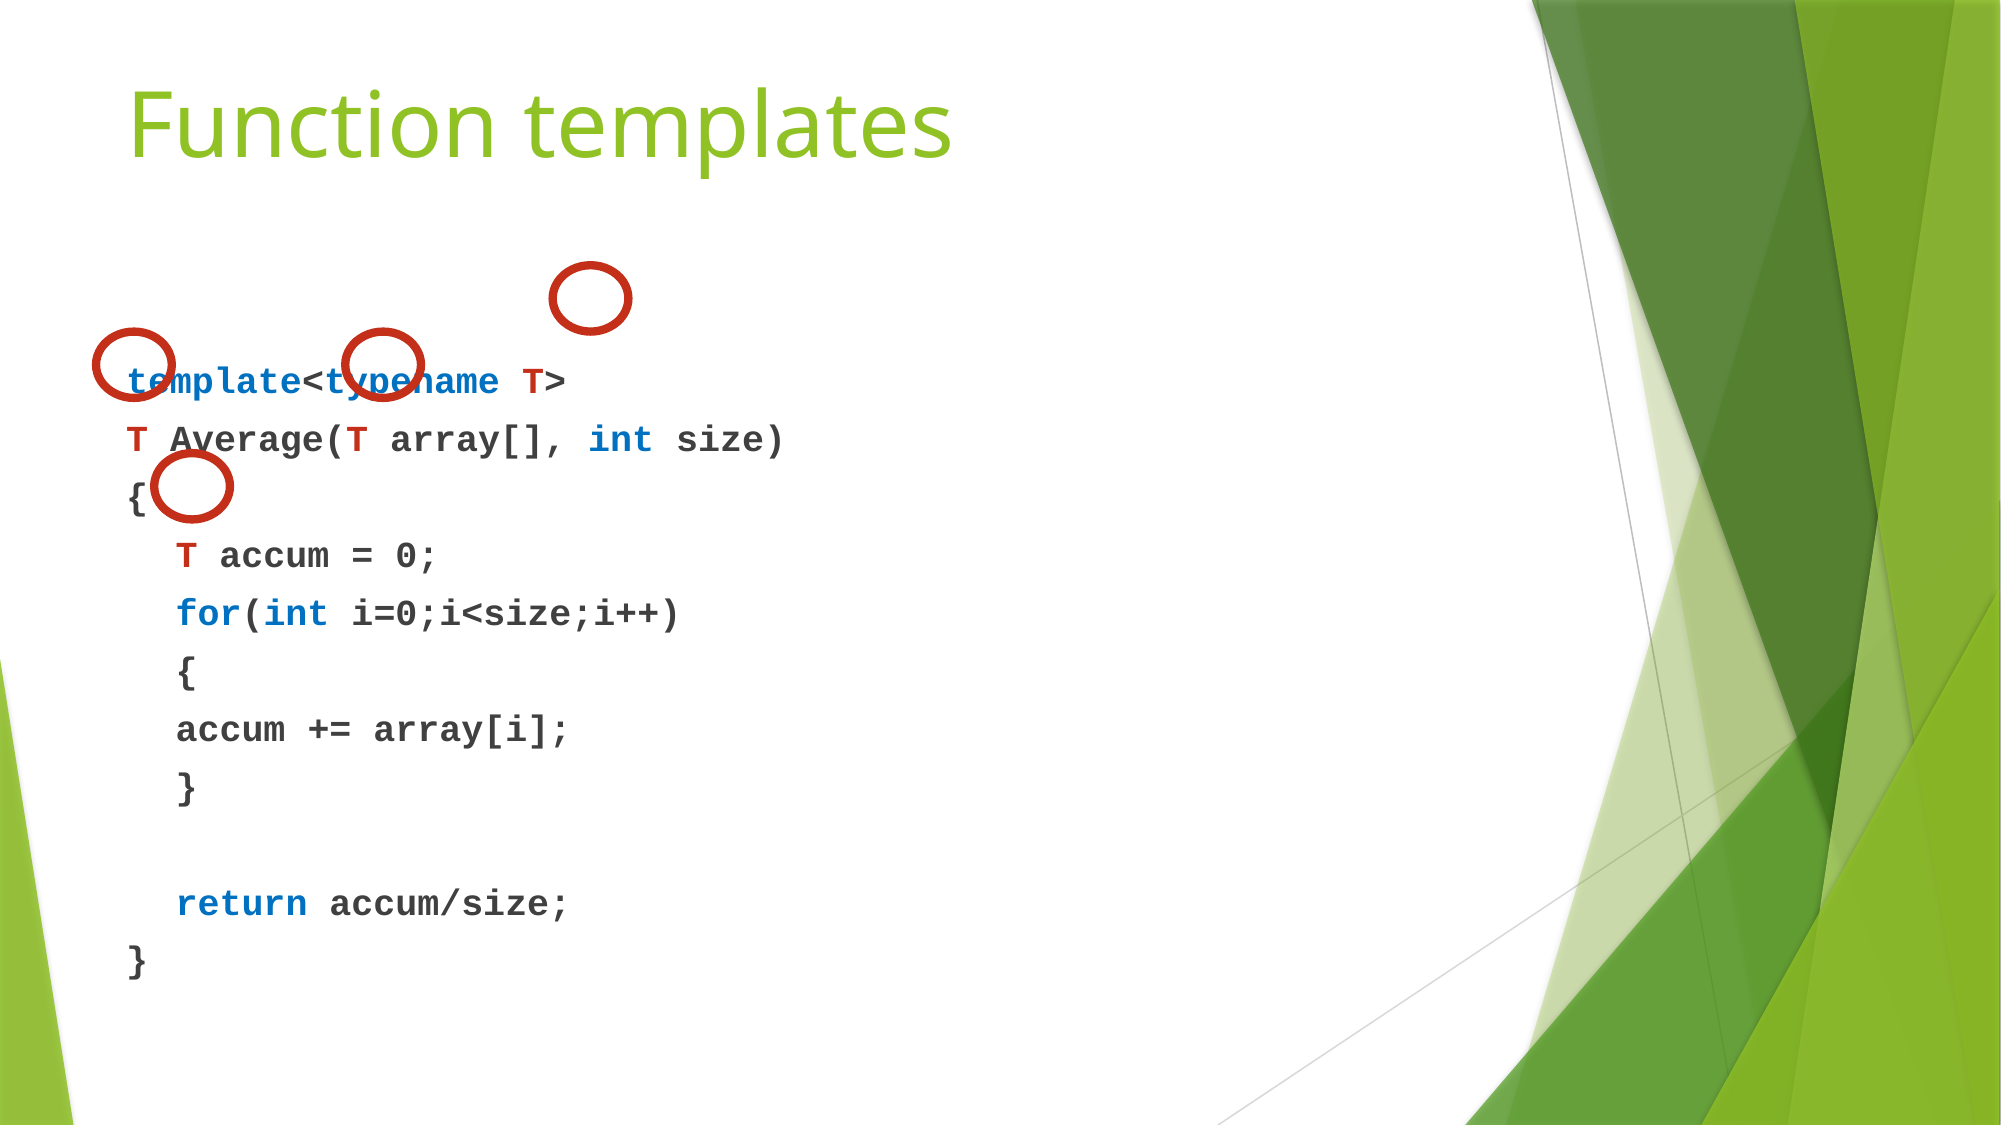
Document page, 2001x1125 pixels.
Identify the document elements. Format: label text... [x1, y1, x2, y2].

text_box [551, 263, 630, 334]
text_box [152, 451, 232, 522]
title Function templates [111, 58, 1522, 237]
text_box [343, 330, 423, 400]
list template<typename T> T Average(T array[], int size) { T accum = 0; for(int i=0;i<size;i++) { accum += array[i]; } return accum/size; } [111, 354, 1522, 992]
text_box [94, 330, 174, 400]
